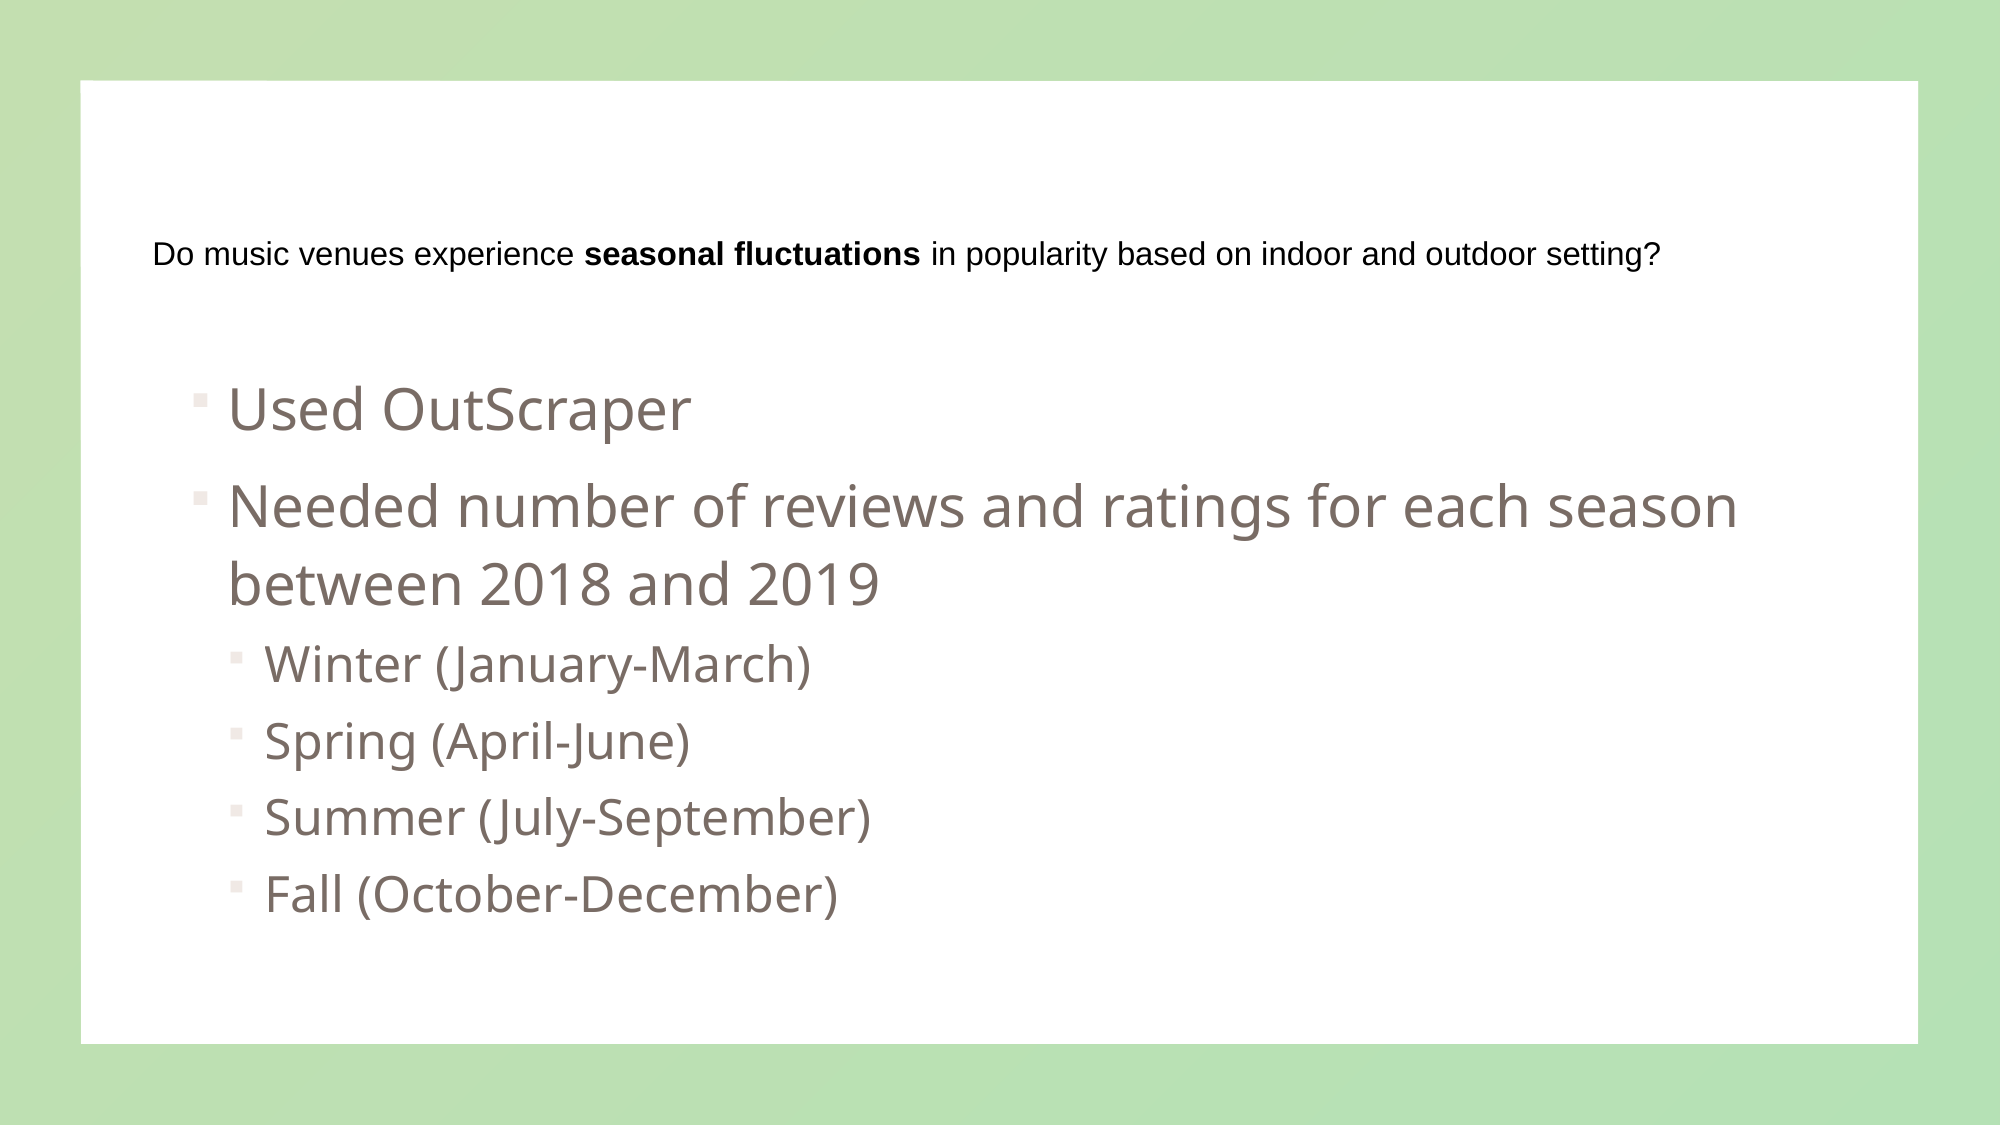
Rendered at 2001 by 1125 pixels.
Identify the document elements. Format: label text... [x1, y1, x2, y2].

list Used OutScraper Needed number of reviews and ratings for each season between 2018 and 2019 Winter (January-March) Spring (April-June) Summer (July-September) Fall (October-December) [137, 357, 1863, 1014]
title Do music venues experience seasonal fluctuations in popularity based on indoor and outdoor setting? [137, 227, 1863, 330]
